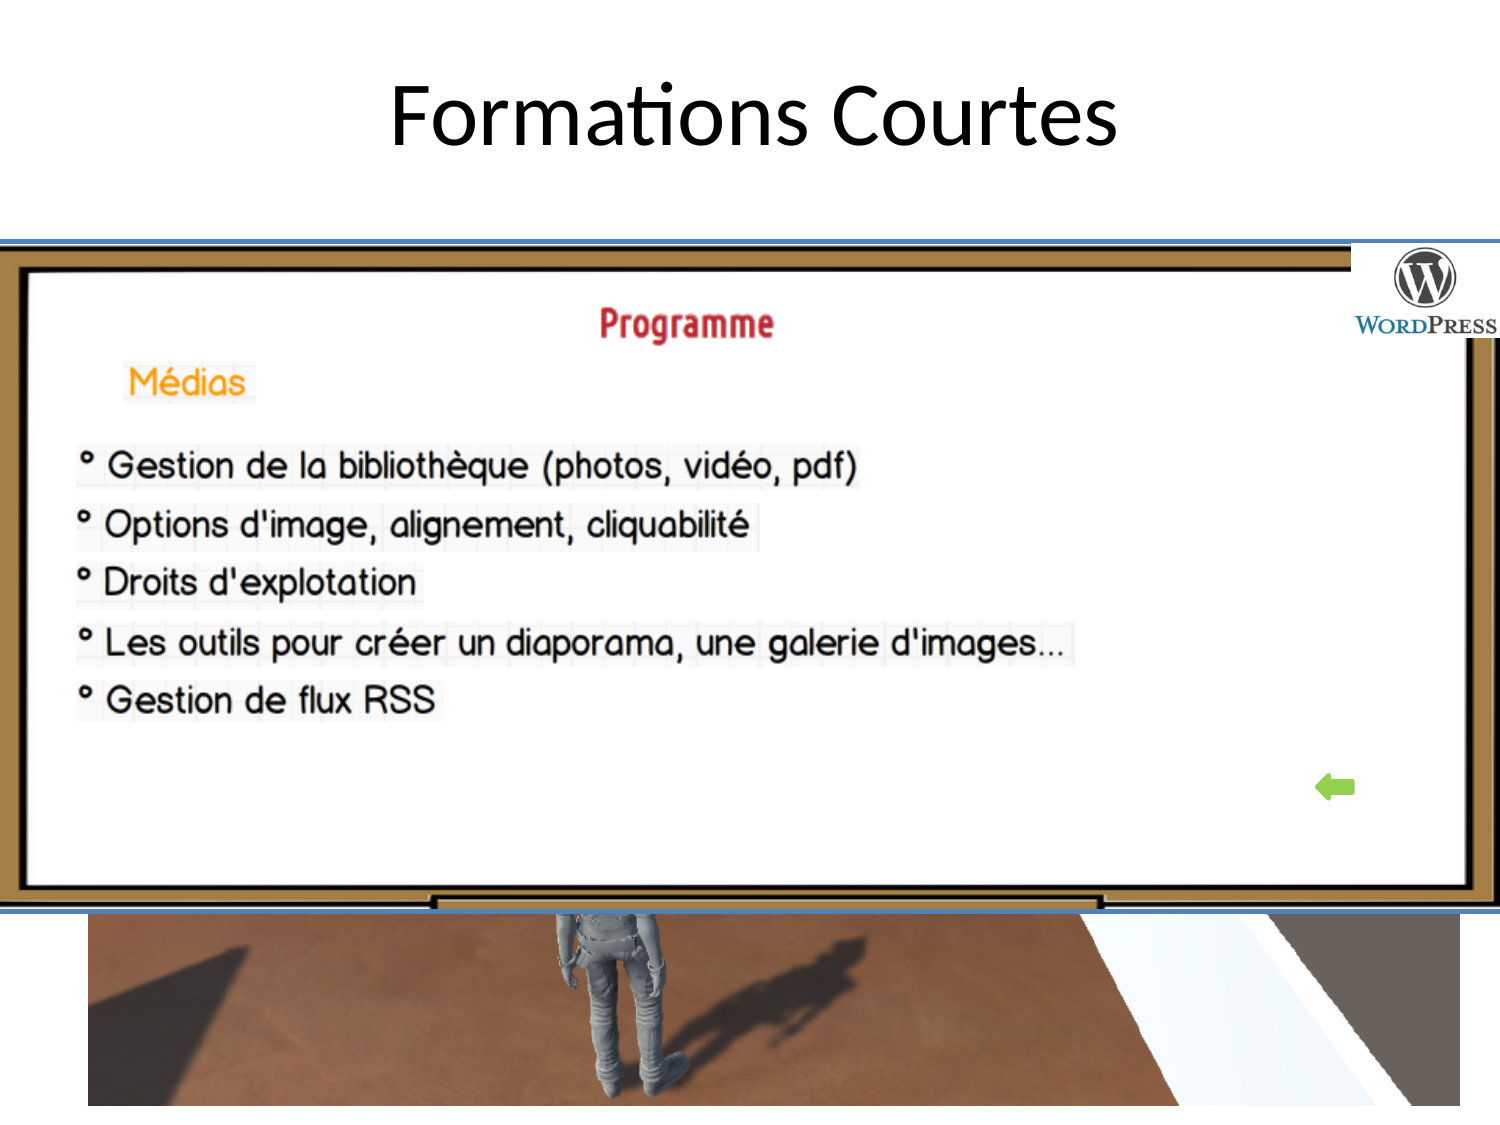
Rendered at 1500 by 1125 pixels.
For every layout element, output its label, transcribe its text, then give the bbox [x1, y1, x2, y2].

title Formations Courtes [75, 45, 1436, 173]
picture [0, 243, 1500, 910]
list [88, 919, 1460, 1107]
